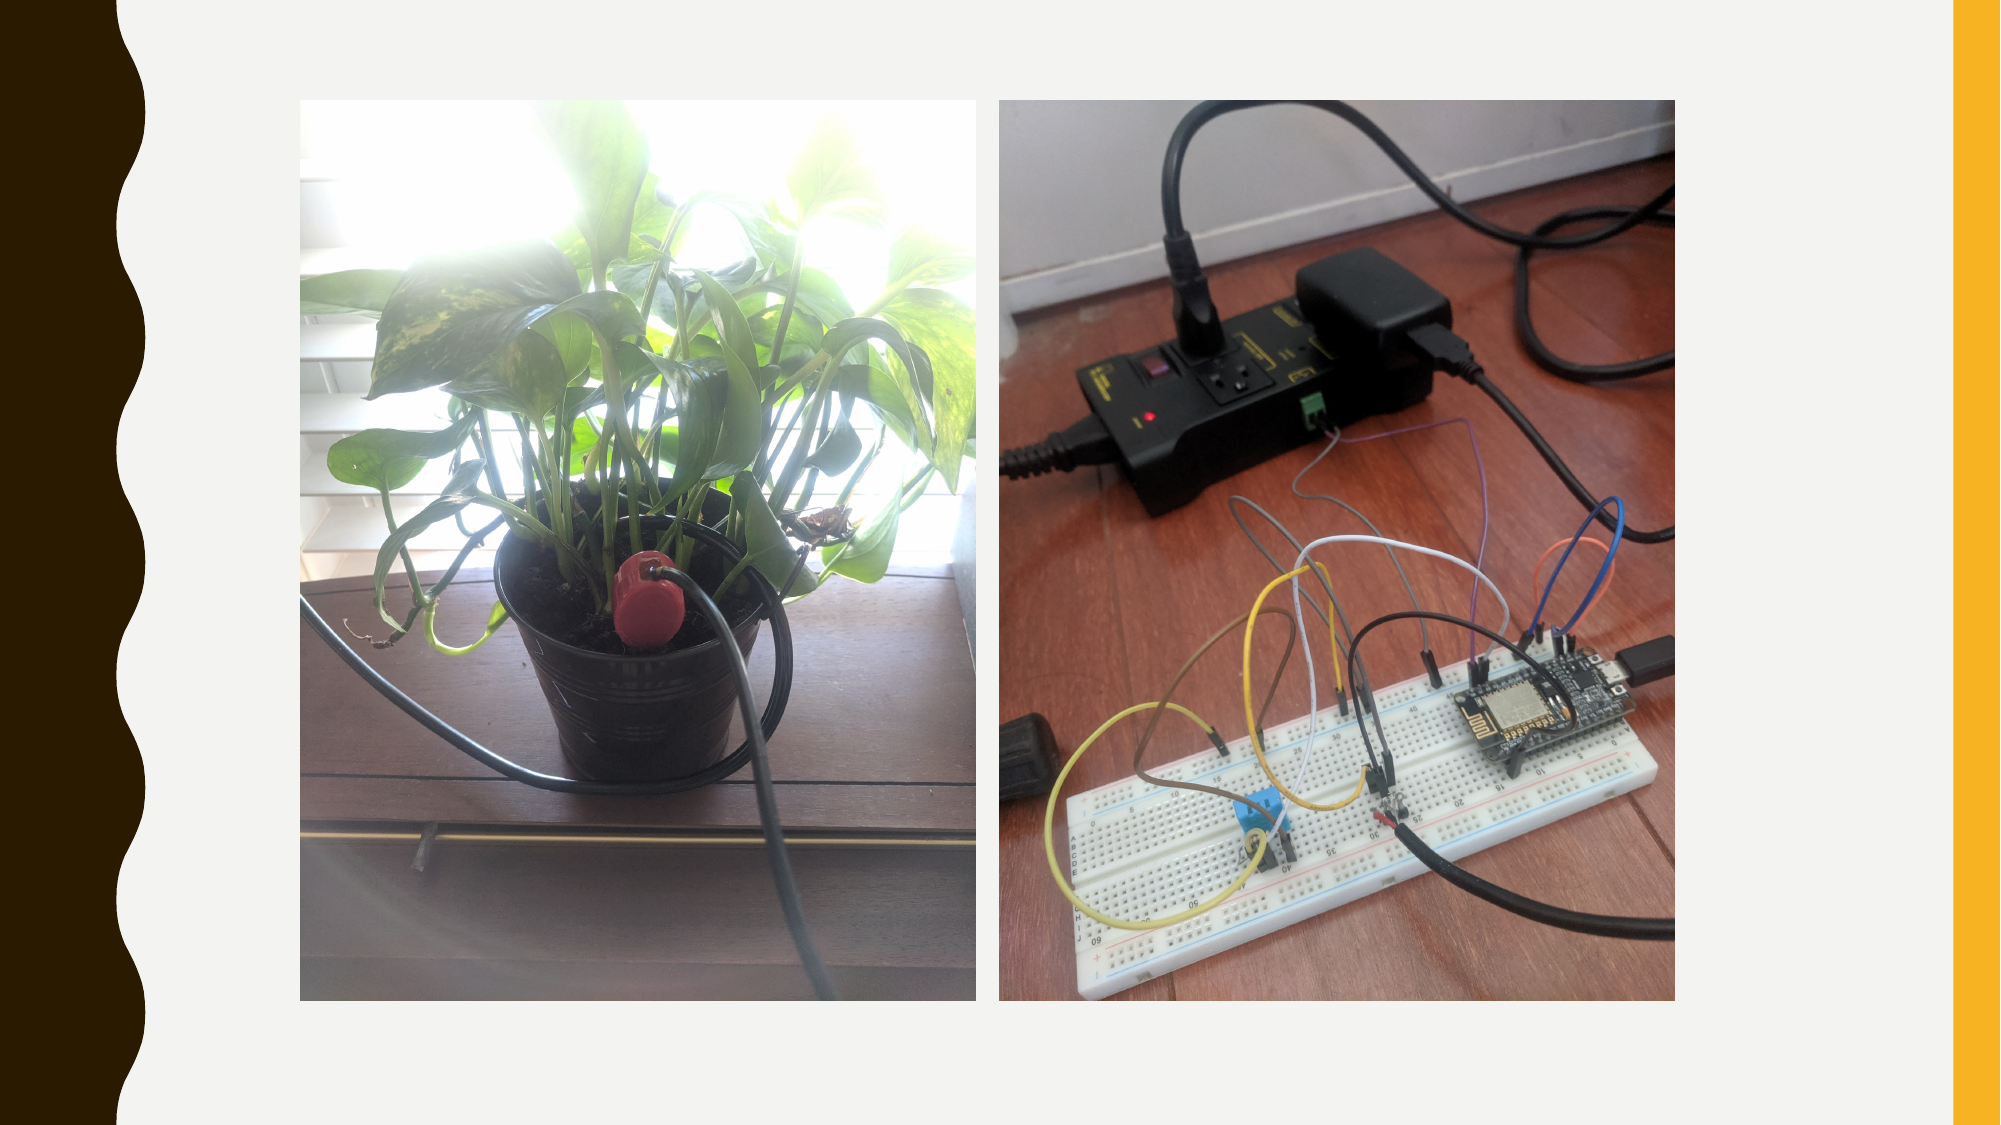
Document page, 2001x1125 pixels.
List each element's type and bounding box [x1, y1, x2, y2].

picture [999, 100, 1675, 1001]
list [300, 100, 976, 1001]
